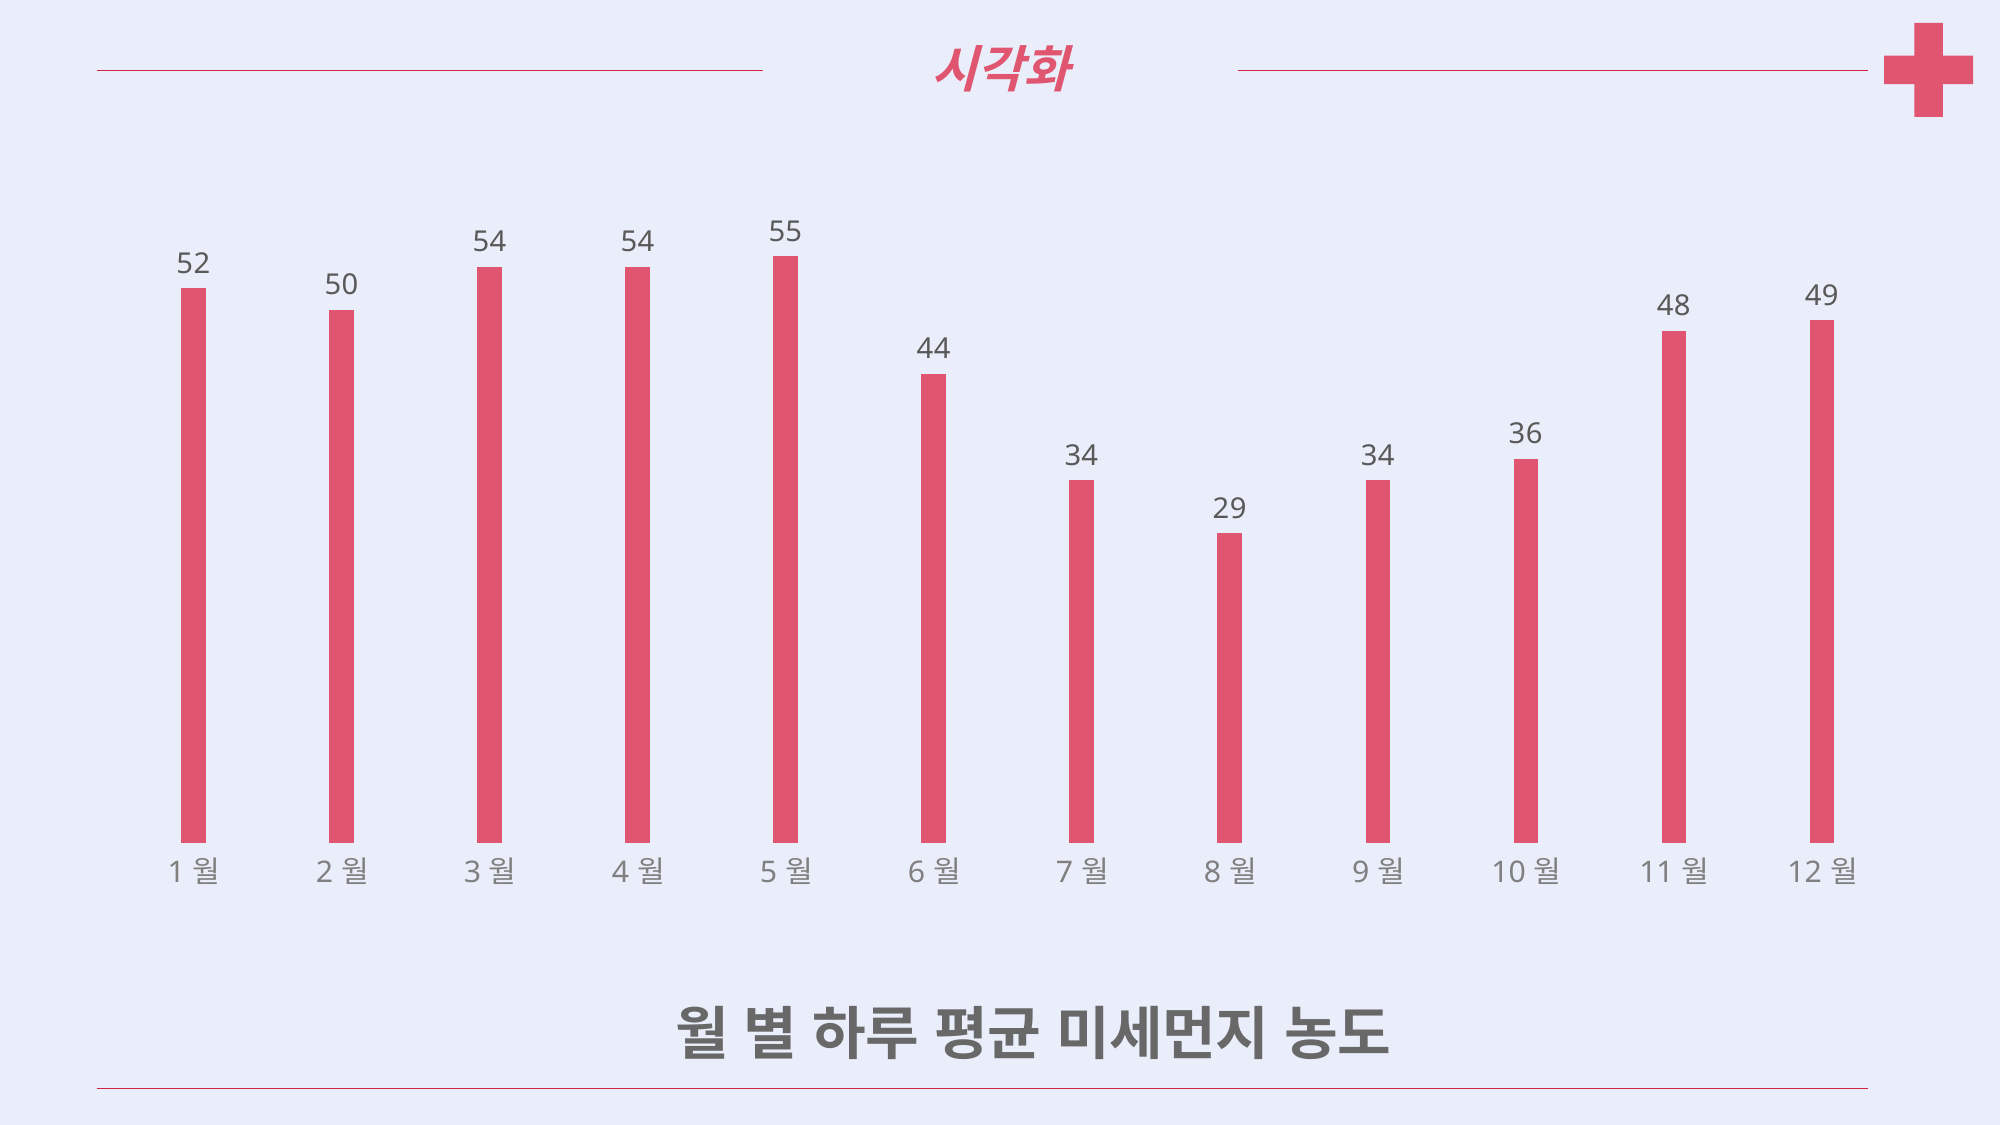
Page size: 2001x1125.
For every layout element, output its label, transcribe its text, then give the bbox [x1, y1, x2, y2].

text_box 시각화 [762, 0, 1238, 69]
text_box [1883, 22, 1974, 118]
text_box 시각화 [762, 71, 1238, 105]
chart [119, 138, 1907, 1089]
